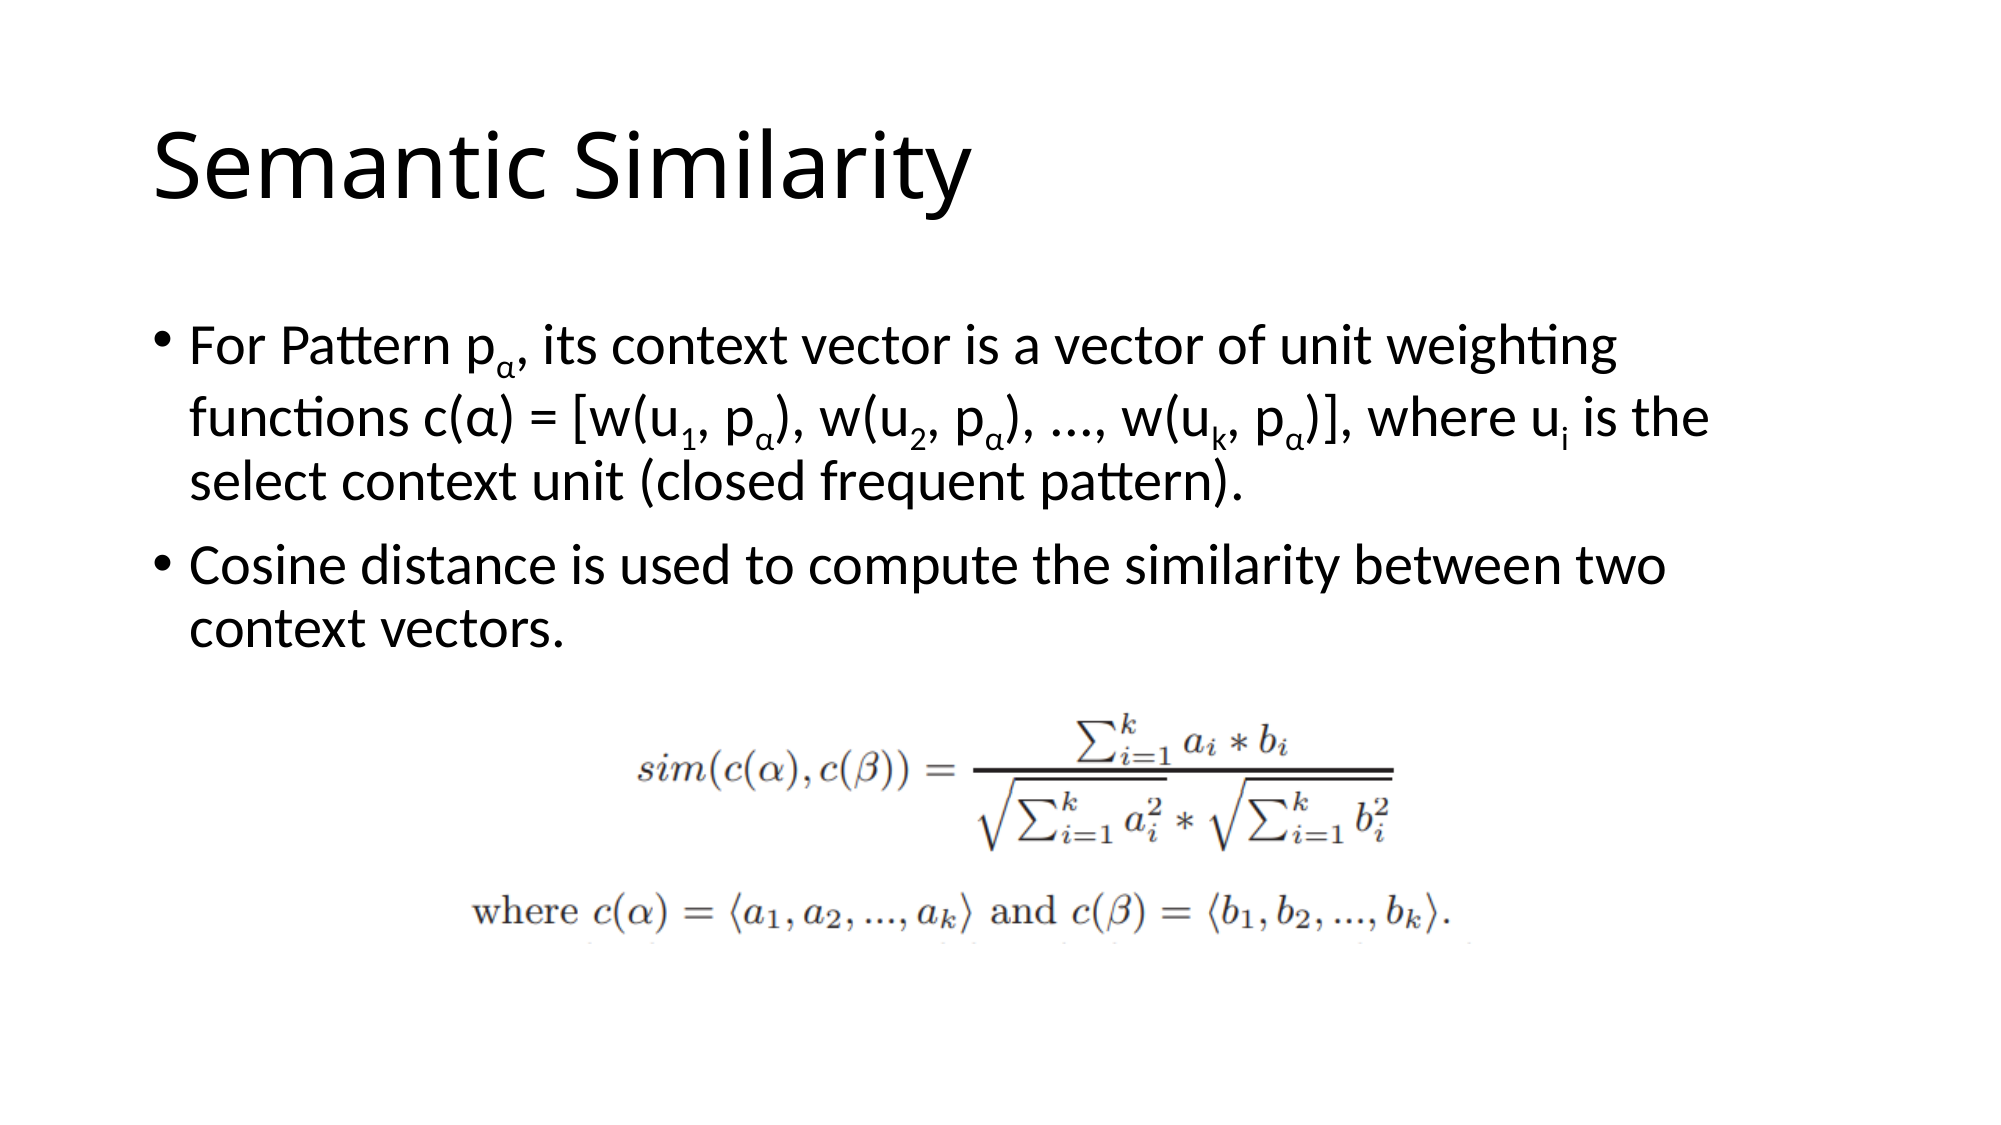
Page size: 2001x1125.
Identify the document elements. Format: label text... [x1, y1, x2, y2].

list For Pattern pα, its context vector is a vector of unit weighting functions c(α) = [w(u1, pα), w(u2, pα), ..., w(uk, pα)], where ui is the select context unit (closed frequent pattern). Cosine distance is used to compute the similarity between two context vectors. [137, 299, 1863, 1014]
picture [423, 693, 1502, 944]
title Semantic Similarity [137, 59, 1863, 278]
